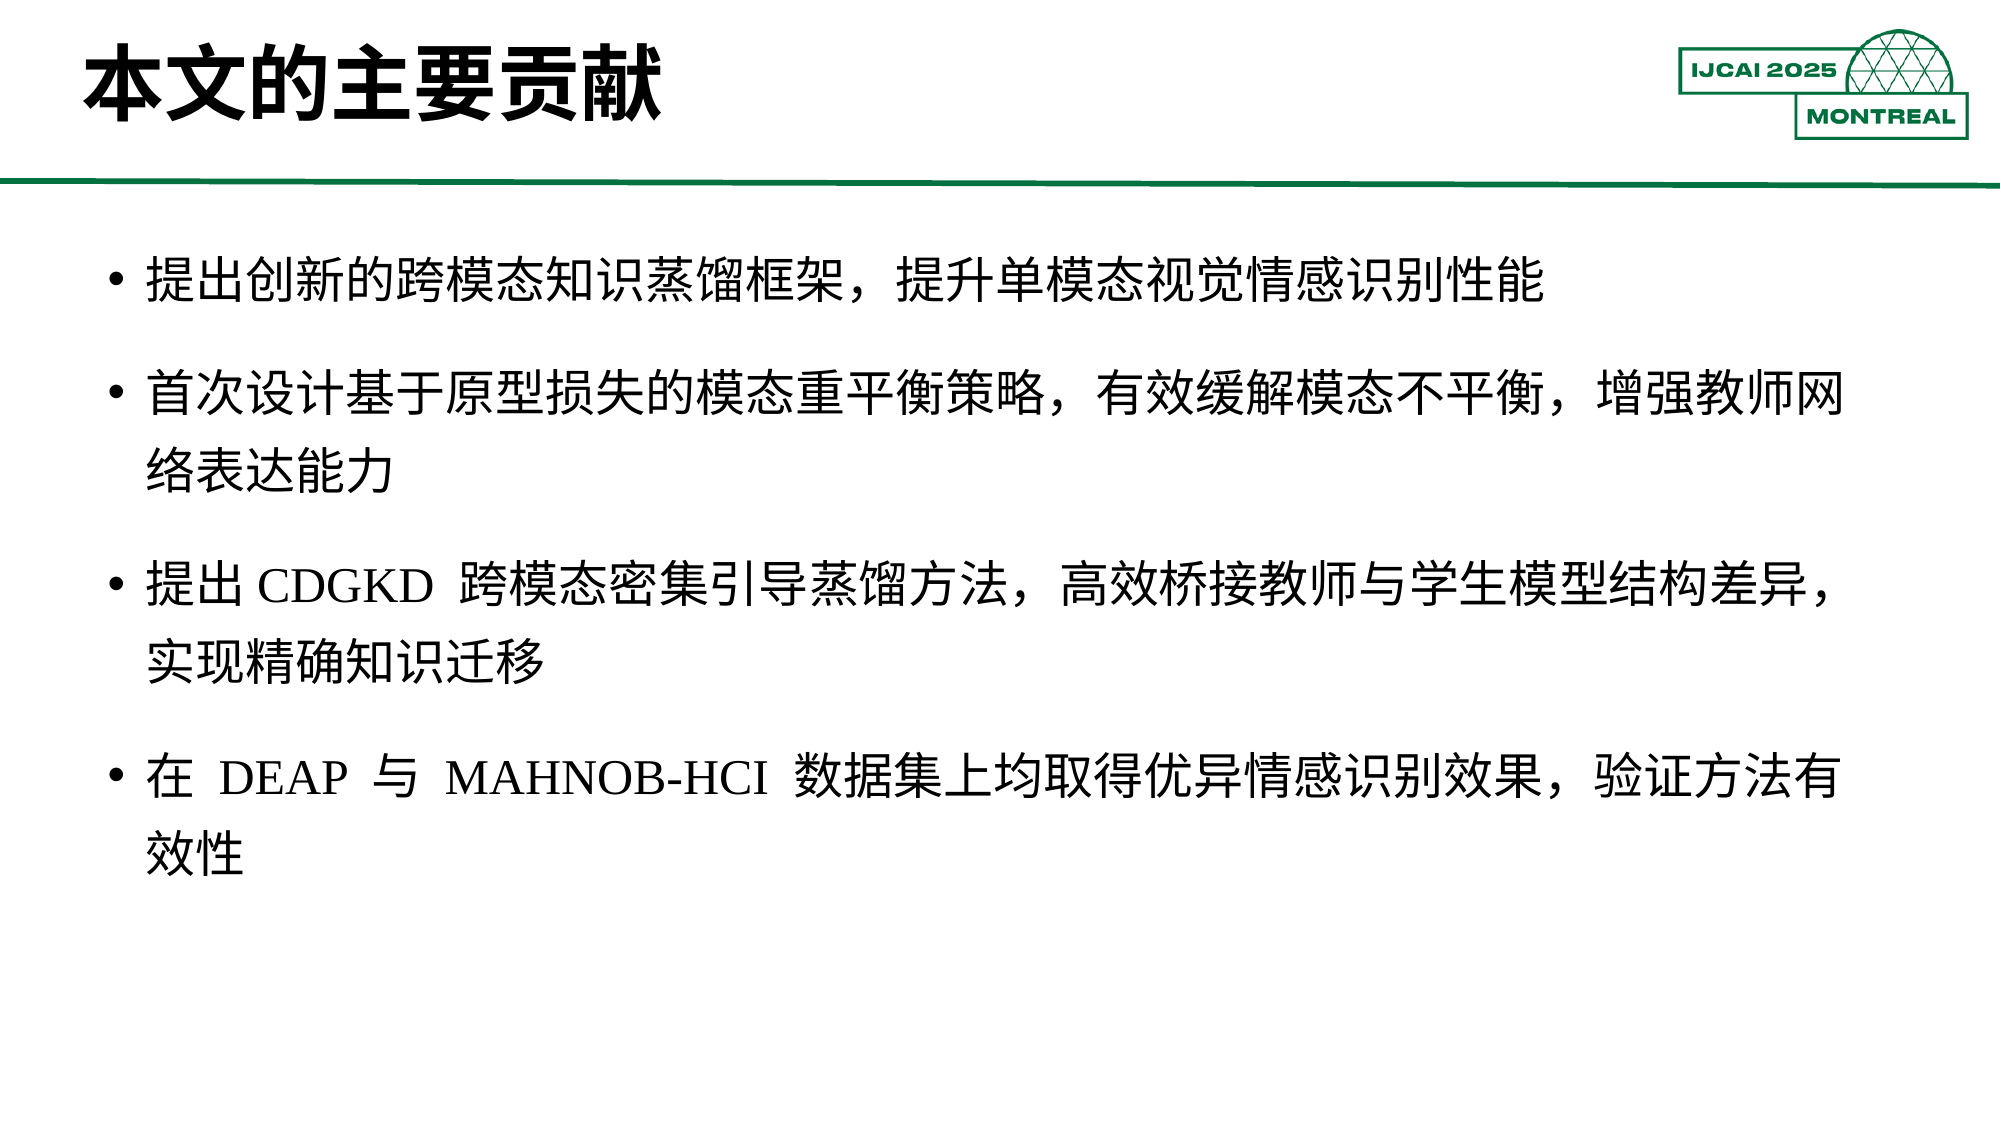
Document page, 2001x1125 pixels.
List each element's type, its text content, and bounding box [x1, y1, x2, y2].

title 本文的主要贡献 [65, 23, 1040, 152]
picture [1678, 29, 1969, 140]
text_box 提出创新的跨模态知识蒸馏框架，提升单模态视觉情感识别性能 首次设计基于原型损失的模态重平衡策略，有效缓解模态不平衡，增强教师网络表达能力 提出CDGKD 跨模态密集引导蒸馏方法，高效桥接教师与学生模型结构差异，实现精确知识迁移 在 DEAP 与 MAHNOB-HCI 数据集上均取得优异情感识别效果，验证方法有效性 [92, 222, 1907, 1117]
